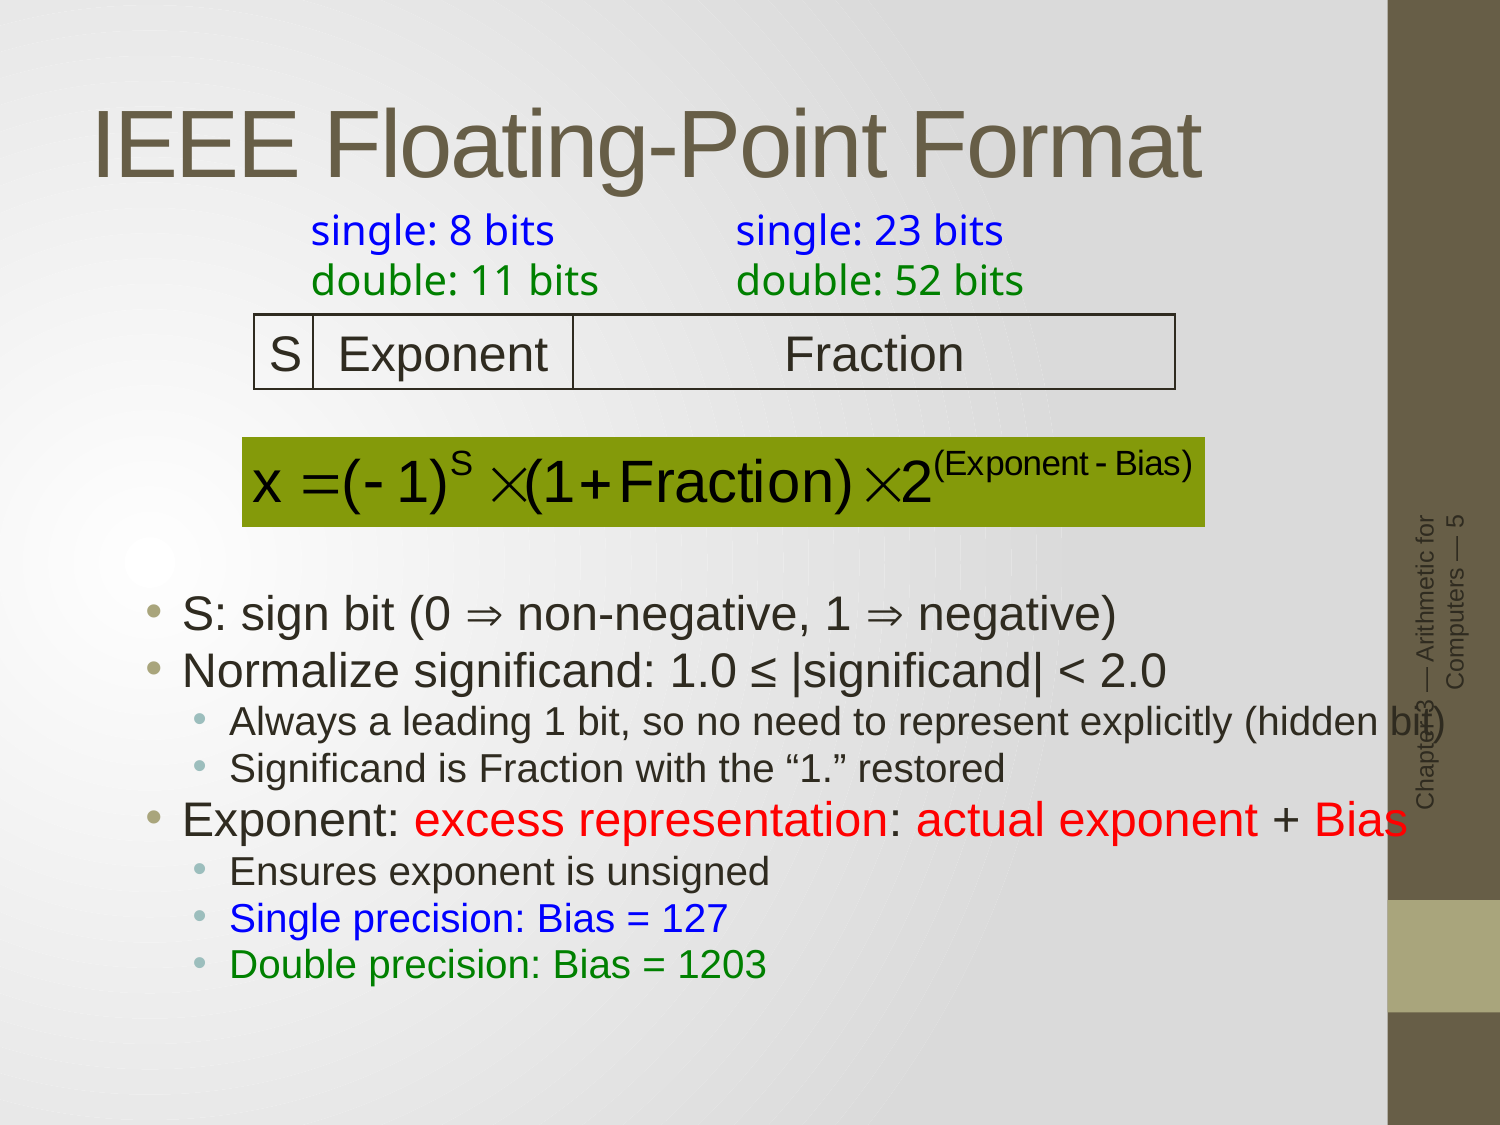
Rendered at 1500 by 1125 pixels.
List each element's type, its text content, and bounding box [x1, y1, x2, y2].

text_box Fraction [573, 314, 1176, 390]
text_box single: 8 bits double: 11 bits [295, 196, 615, 312]
text_box S [254, 314, 312, 390]
footer Chapter 3 — Arithmetic for Computers — 5 [1408, 500, 1469, 586]
title IEEE Floating-Point Format [75, 45, 1325, 233]
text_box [241, 436, 1206, 528]
list S: sign bit (0  non-negative, 1  negative) Normalize significand: 1.0 ≤ |significand| < 2.0 Always a leading 1 bit, so no need to represent explicitly (hidden bit) Significand is Fraction with the “1.” restored Exponent: excess representation: actual exponent + Bias Ensures exponent is unsigned Single precision: Bias = 127 Double precision: Bias = 1203 [112, 586, 1469, 1024]
text_box single: 23 bits double: 52 bits [720, 196, 1040, 312]
text_box Exponent [312, 314, 573, 390]
